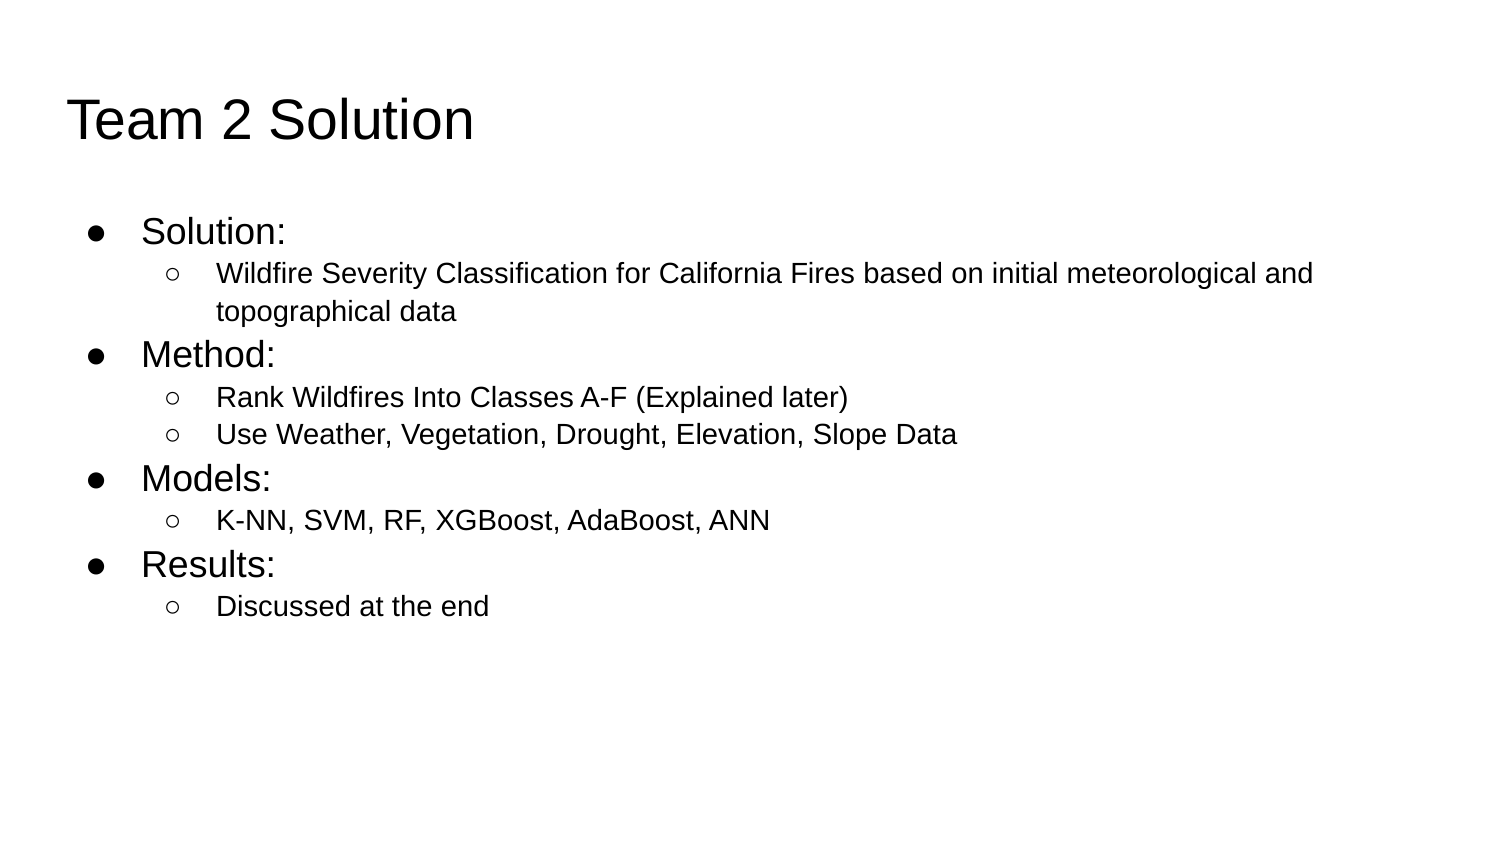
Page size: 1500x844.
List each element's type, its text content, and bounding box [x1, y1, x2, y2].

title Team 2 Solution [51, 72, 1449, 167]
list Solution: Wildfire Severity Classification for California Fires based on initial meteorological and topographical data Method: Rank Wildfires Into Classes A-F (Explained later) Use Weather, Vegetation, Drought, Elevation, Slope Data Models: K-NN, SVM, RF, XGBoost, AdaBoost, ANN Results: Discussed at the end [51, 189, 1449, 750]
